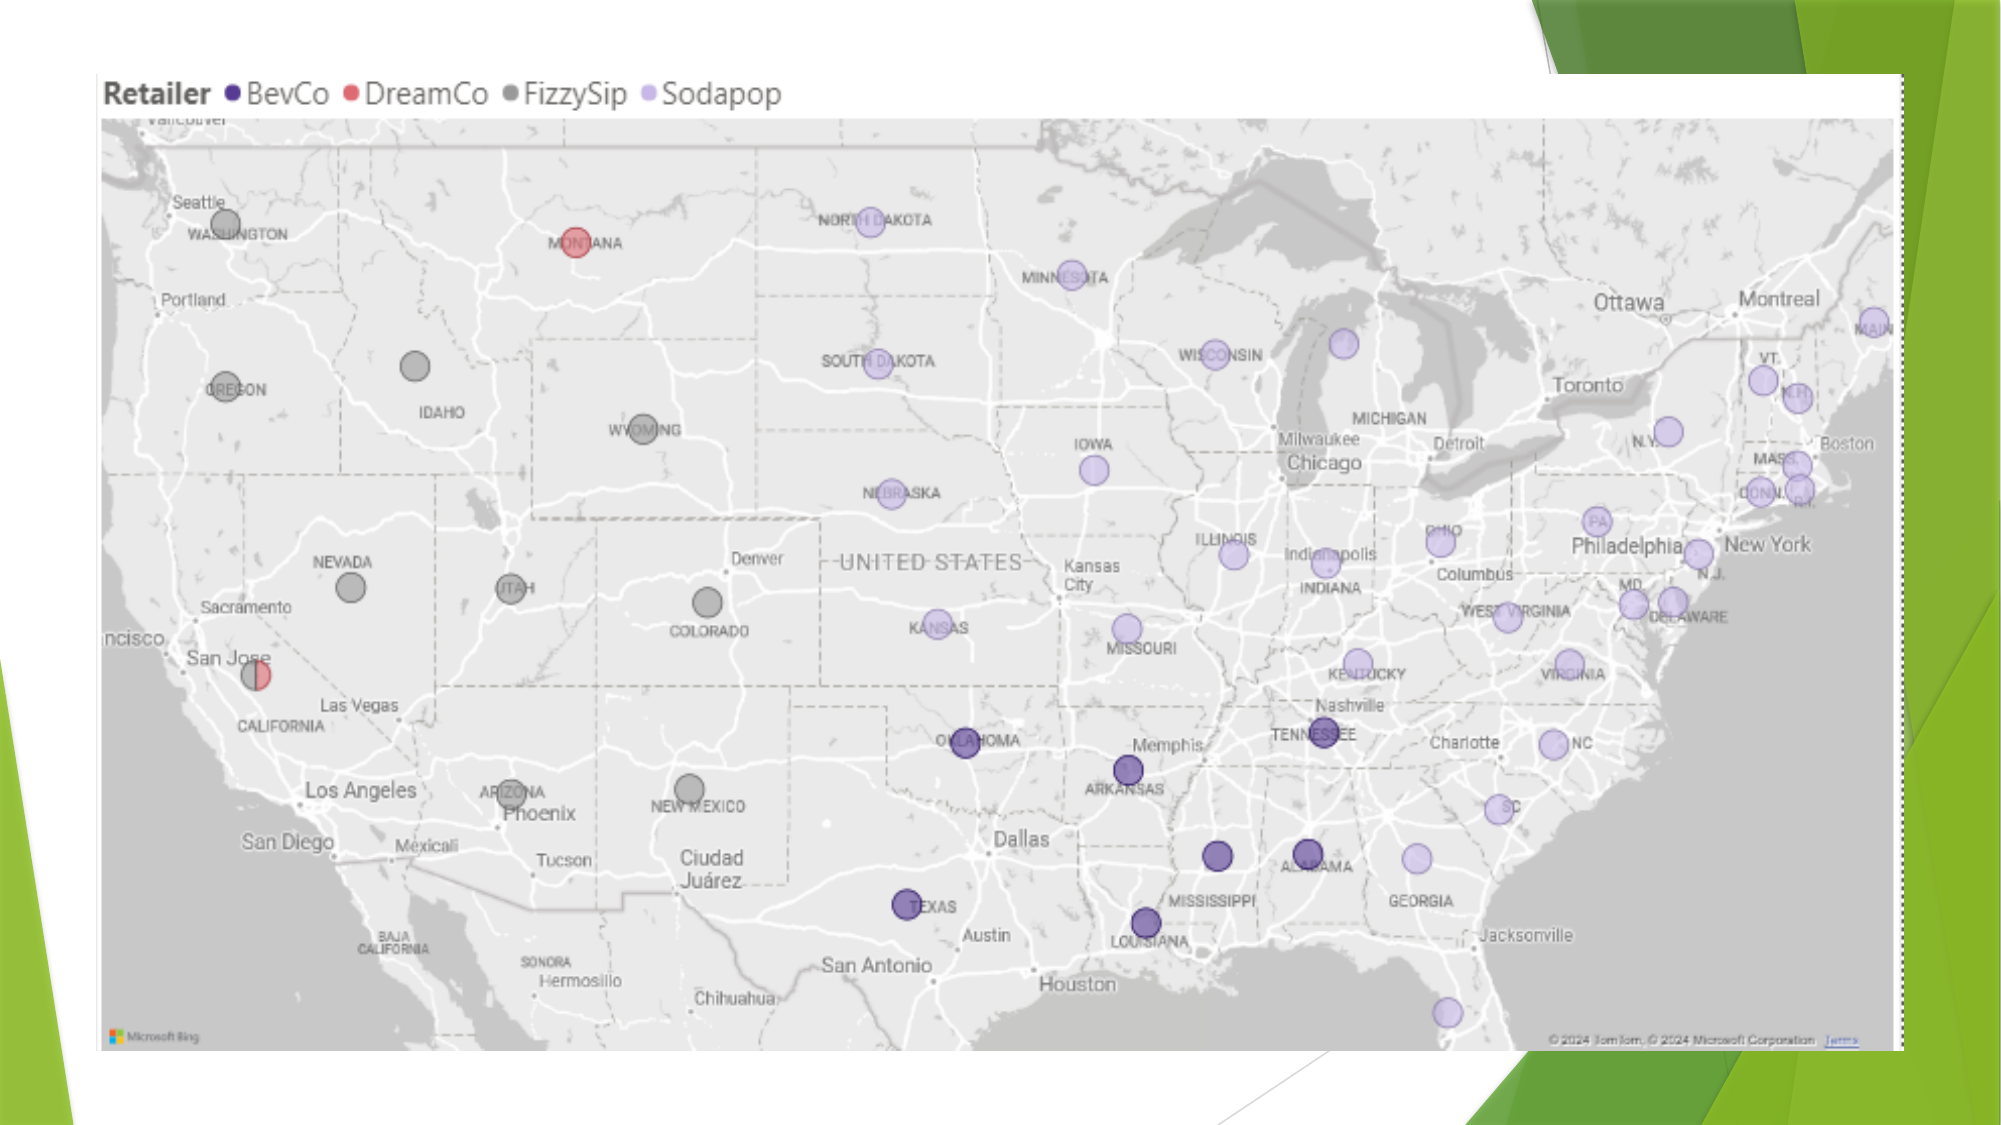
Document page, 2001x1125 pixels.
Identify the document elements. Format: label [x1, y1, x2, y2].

picture [96, 73, 1904, 1052]
